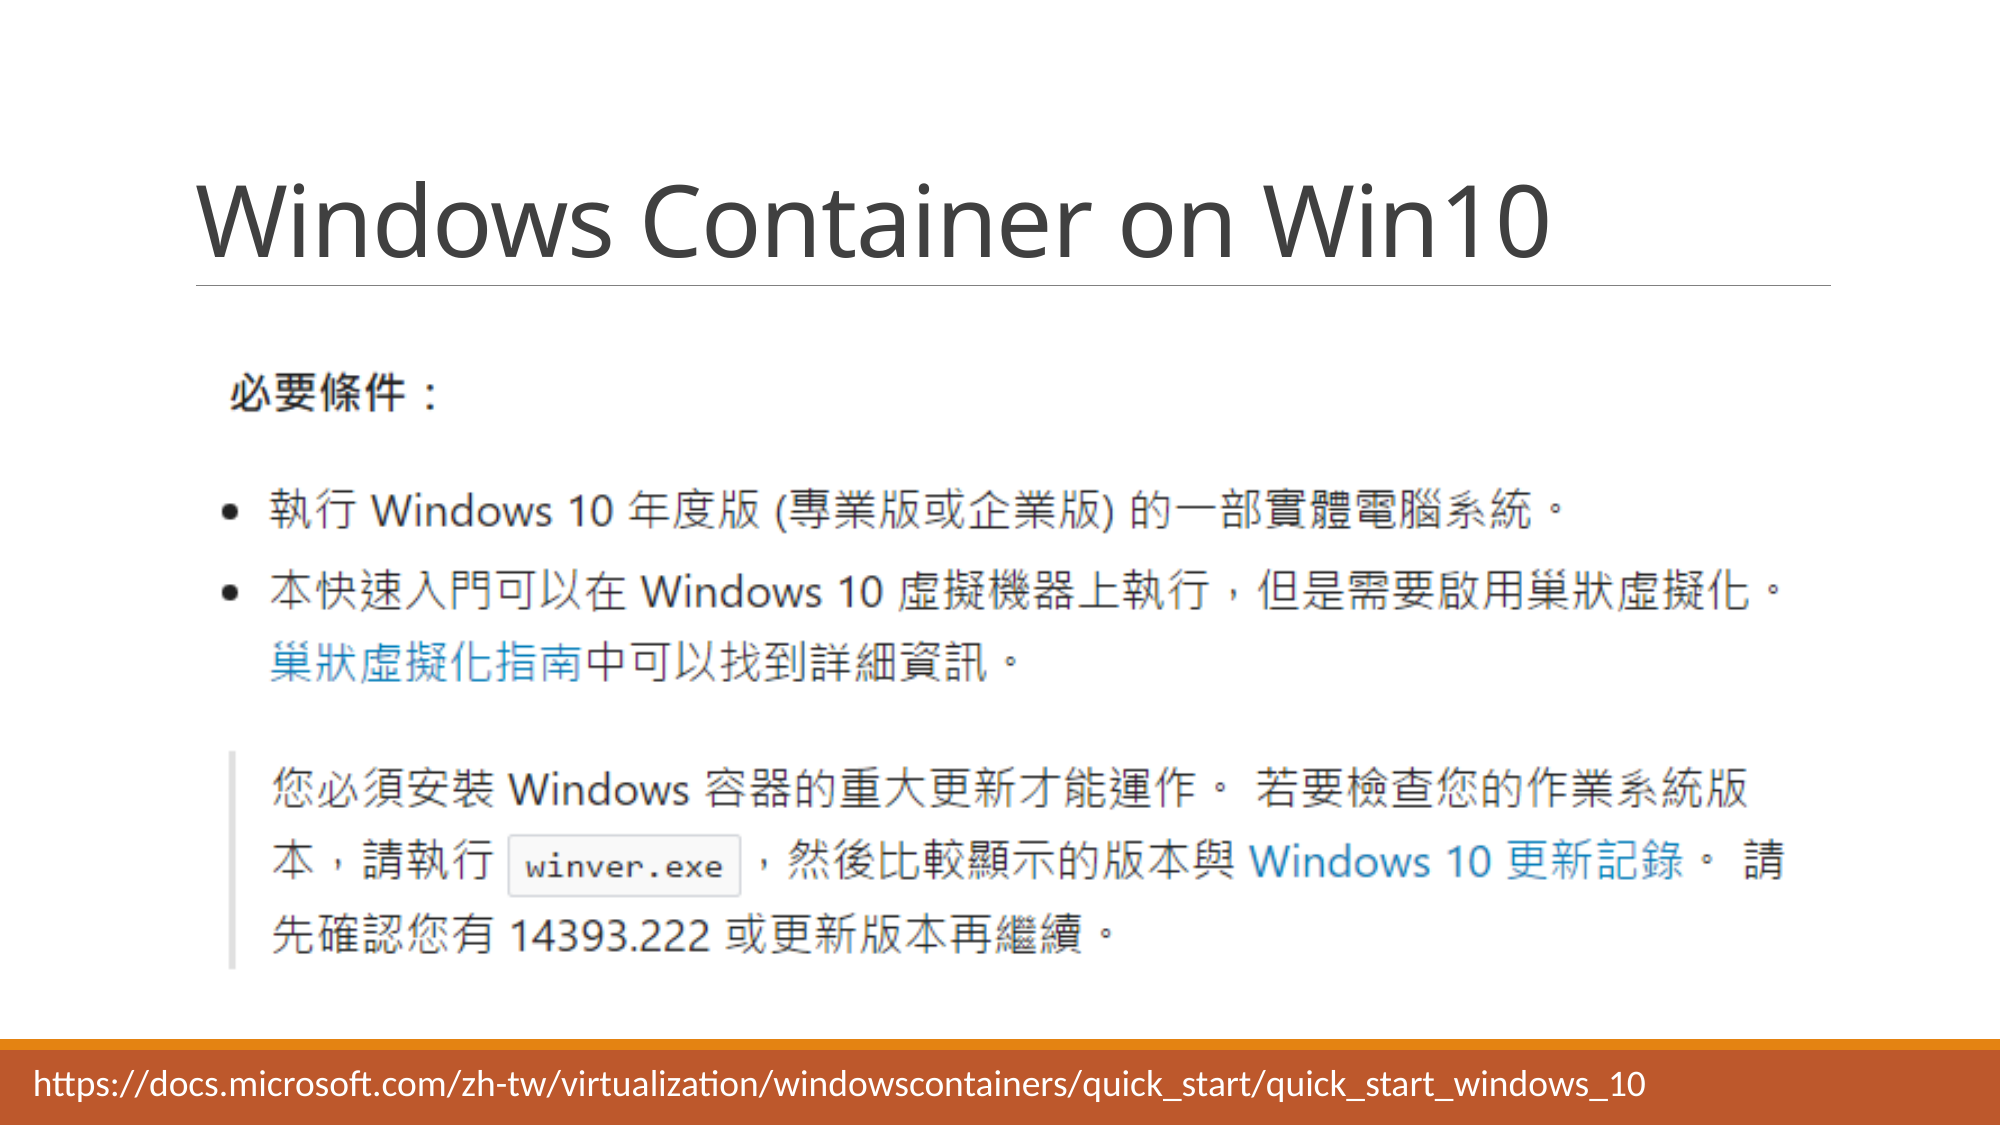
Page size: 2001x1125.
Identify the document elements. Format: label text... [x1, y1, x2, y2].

title Windows Container on Win10 [180, 47, 1830, 285]
picture [179, 355, 1831, 982]
text_box https://docs.microsoft.com/zh-tw/virtualization/windowscontainers/quick_start/quick_start_windows_10 [18, 1052, 1663, 1112]
